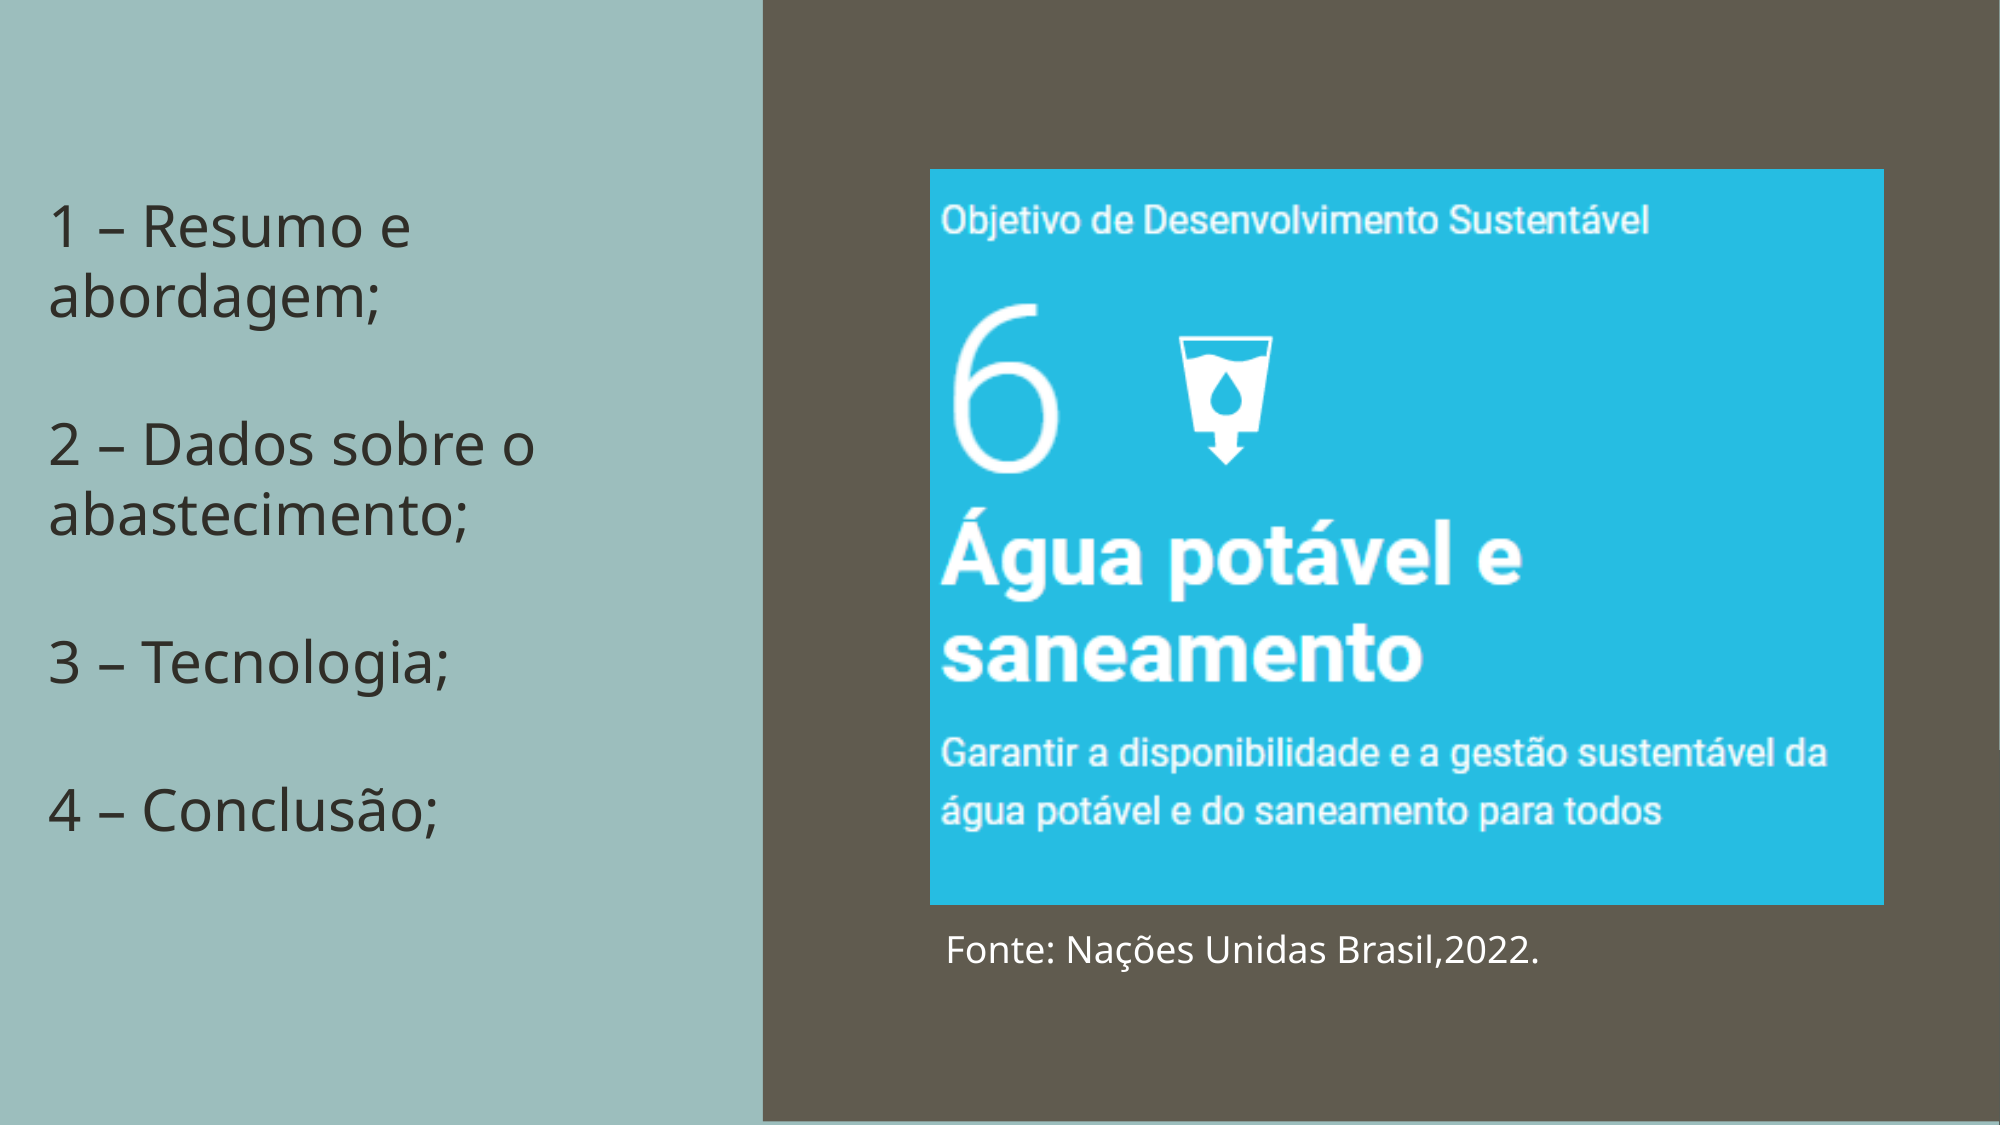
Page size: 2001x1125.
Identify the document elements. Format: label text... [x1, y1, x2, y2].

text_box [0, 0, 2000, 1125]
subtitle 1 – Resumo e abordagem; 2 – Dados sobre o abastecimento; 3 – Tecnologia; 4 – Conclusão; [33, 111, 762, 922]
picture [930, 169, 1884, 906]
text_box [762, 0, 2000, 1123]
text_box Fonte: Nações Unidas Brasil,2022. [930, 918, 1657, 978]
